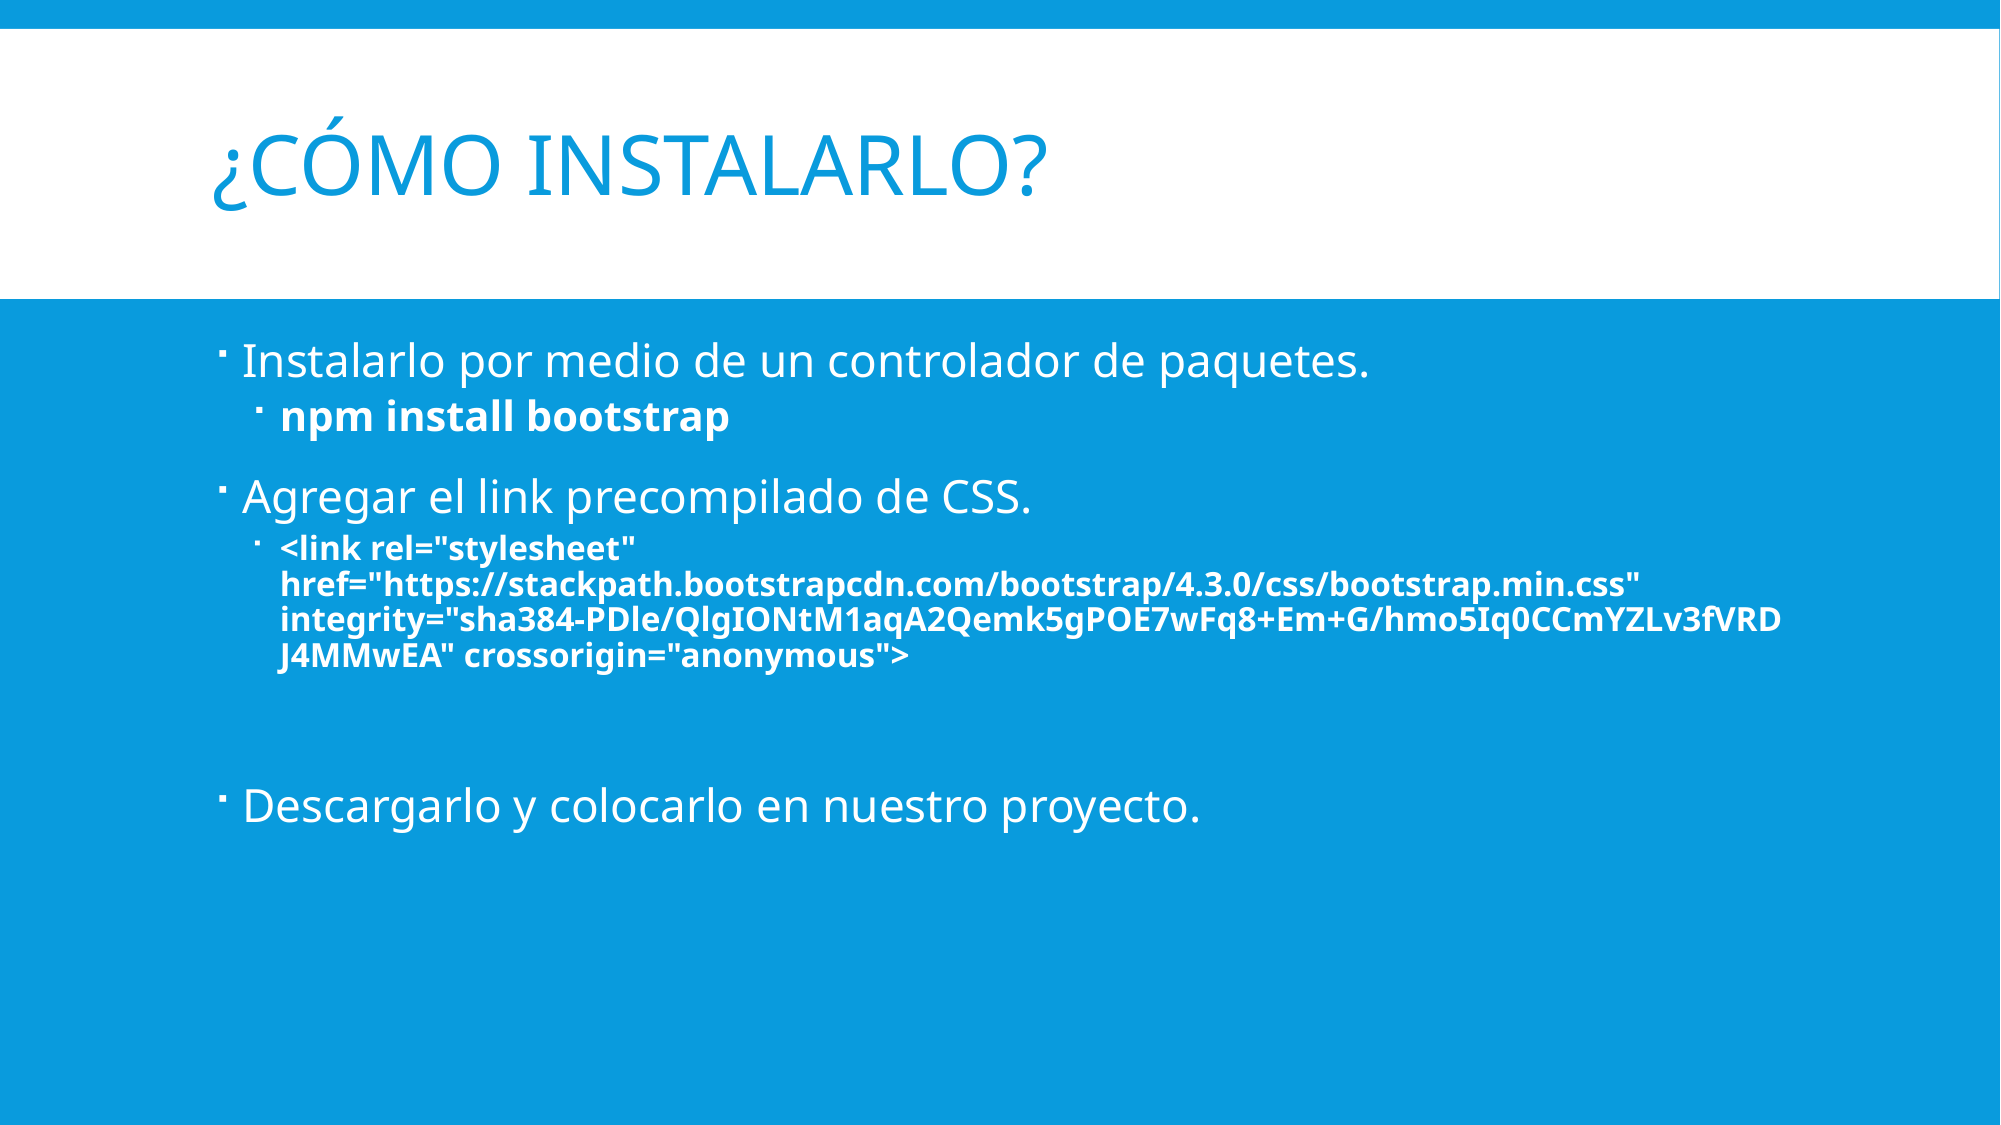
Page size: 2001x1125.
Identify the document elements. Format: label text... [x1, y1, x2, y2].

list Instalarlo por medio de un controlador de paquetes. npm install bootstrap Agregar el link precompilado de CSS. <link rel="stylesheet" href="https://stackpath.bootstrapcdn.com/bootstrap/4.3.0/css/bootstrap.min.css" integrity="sha384-PDle/QlgIONtM1aqA2Qemk5gPOE7wFq8+Em+G/hmo5Iq0CCmYZLv3fVRDJ4MMwEA" crossorigin="anonymous"> Descargarlo y colocarlo en nuestro proyecto. [197, 329, 1803, 1020]
title ¿Cómo instalarlo? [197, 46, 1803, 295]
